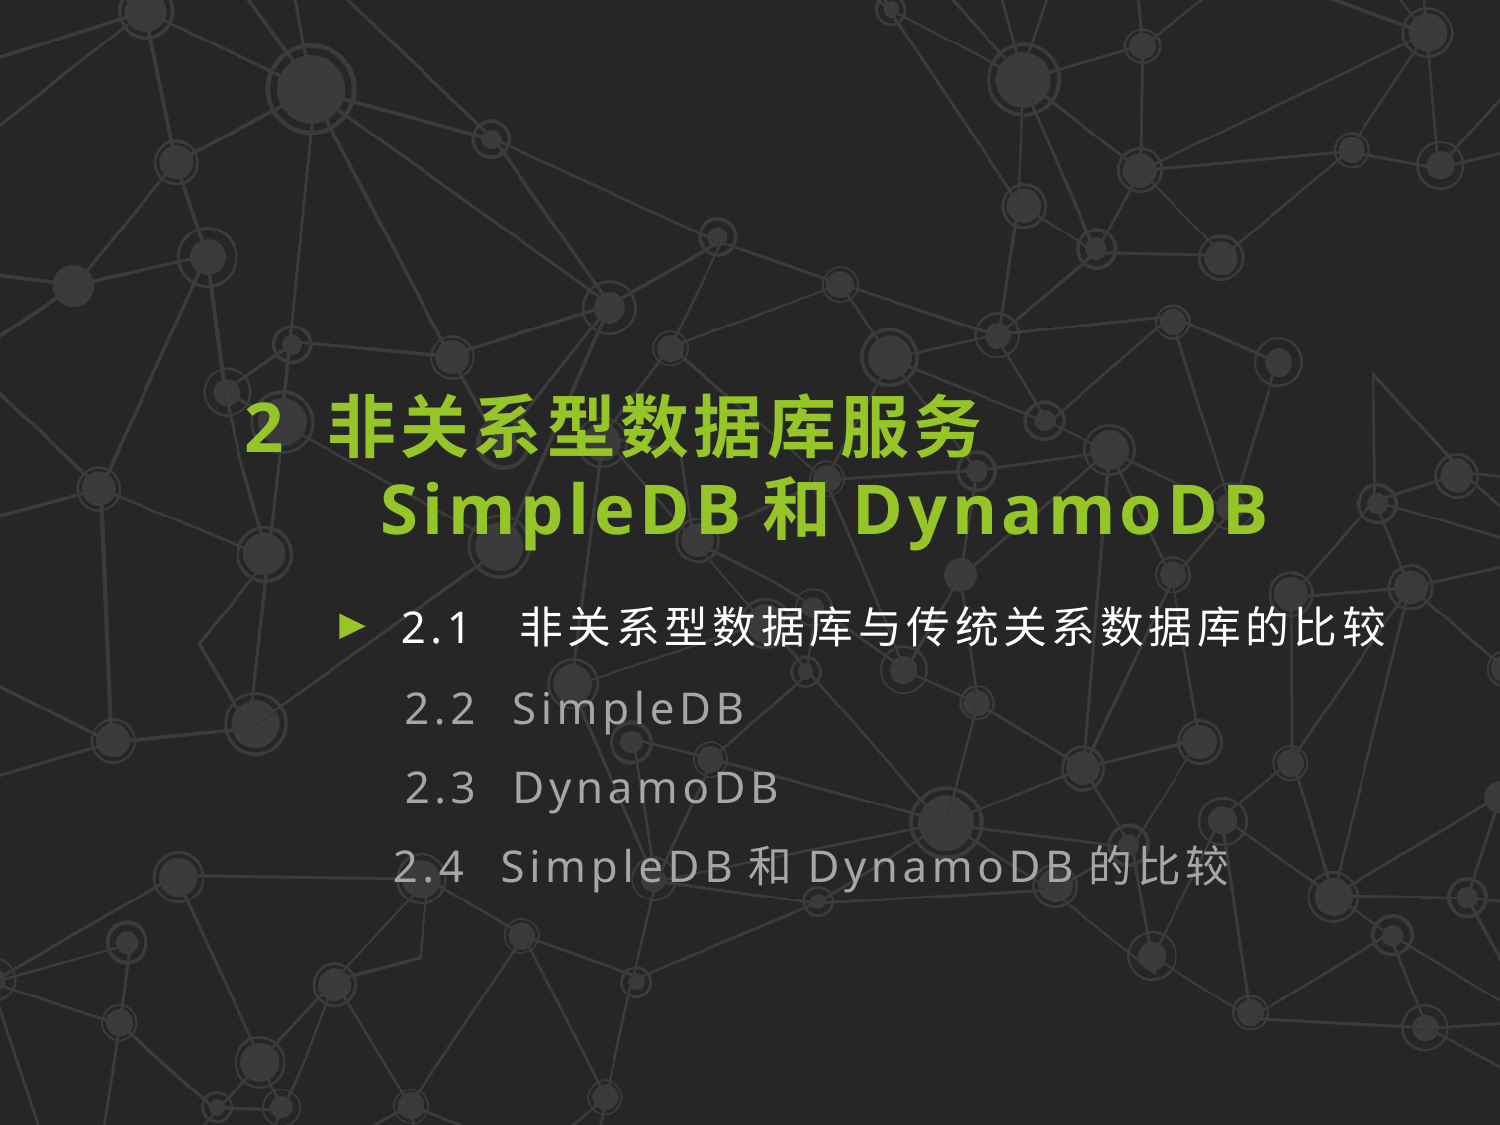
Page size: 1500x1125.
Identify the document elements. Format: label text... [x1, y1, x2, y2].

text_box 2.2 SimpleDB [389, 672, 760, 741]
text_box 2.1 非关系型数据库与传统关系数据库的比较 [386, 592, 1402, 660]
text_box 2.4 SimpleDB和DynamoDB的比较 [378, 830, 1245, 899]
text_box 2.3 DynamoDB [390, 751, 795, 820]
text_box 2 非关系型数据库服务 SimpleDB和DynamoDB [229, 375, 1285, 556]
picture [0, 0, 1500, 1125]
text_box [338, 611, 368, 641]
